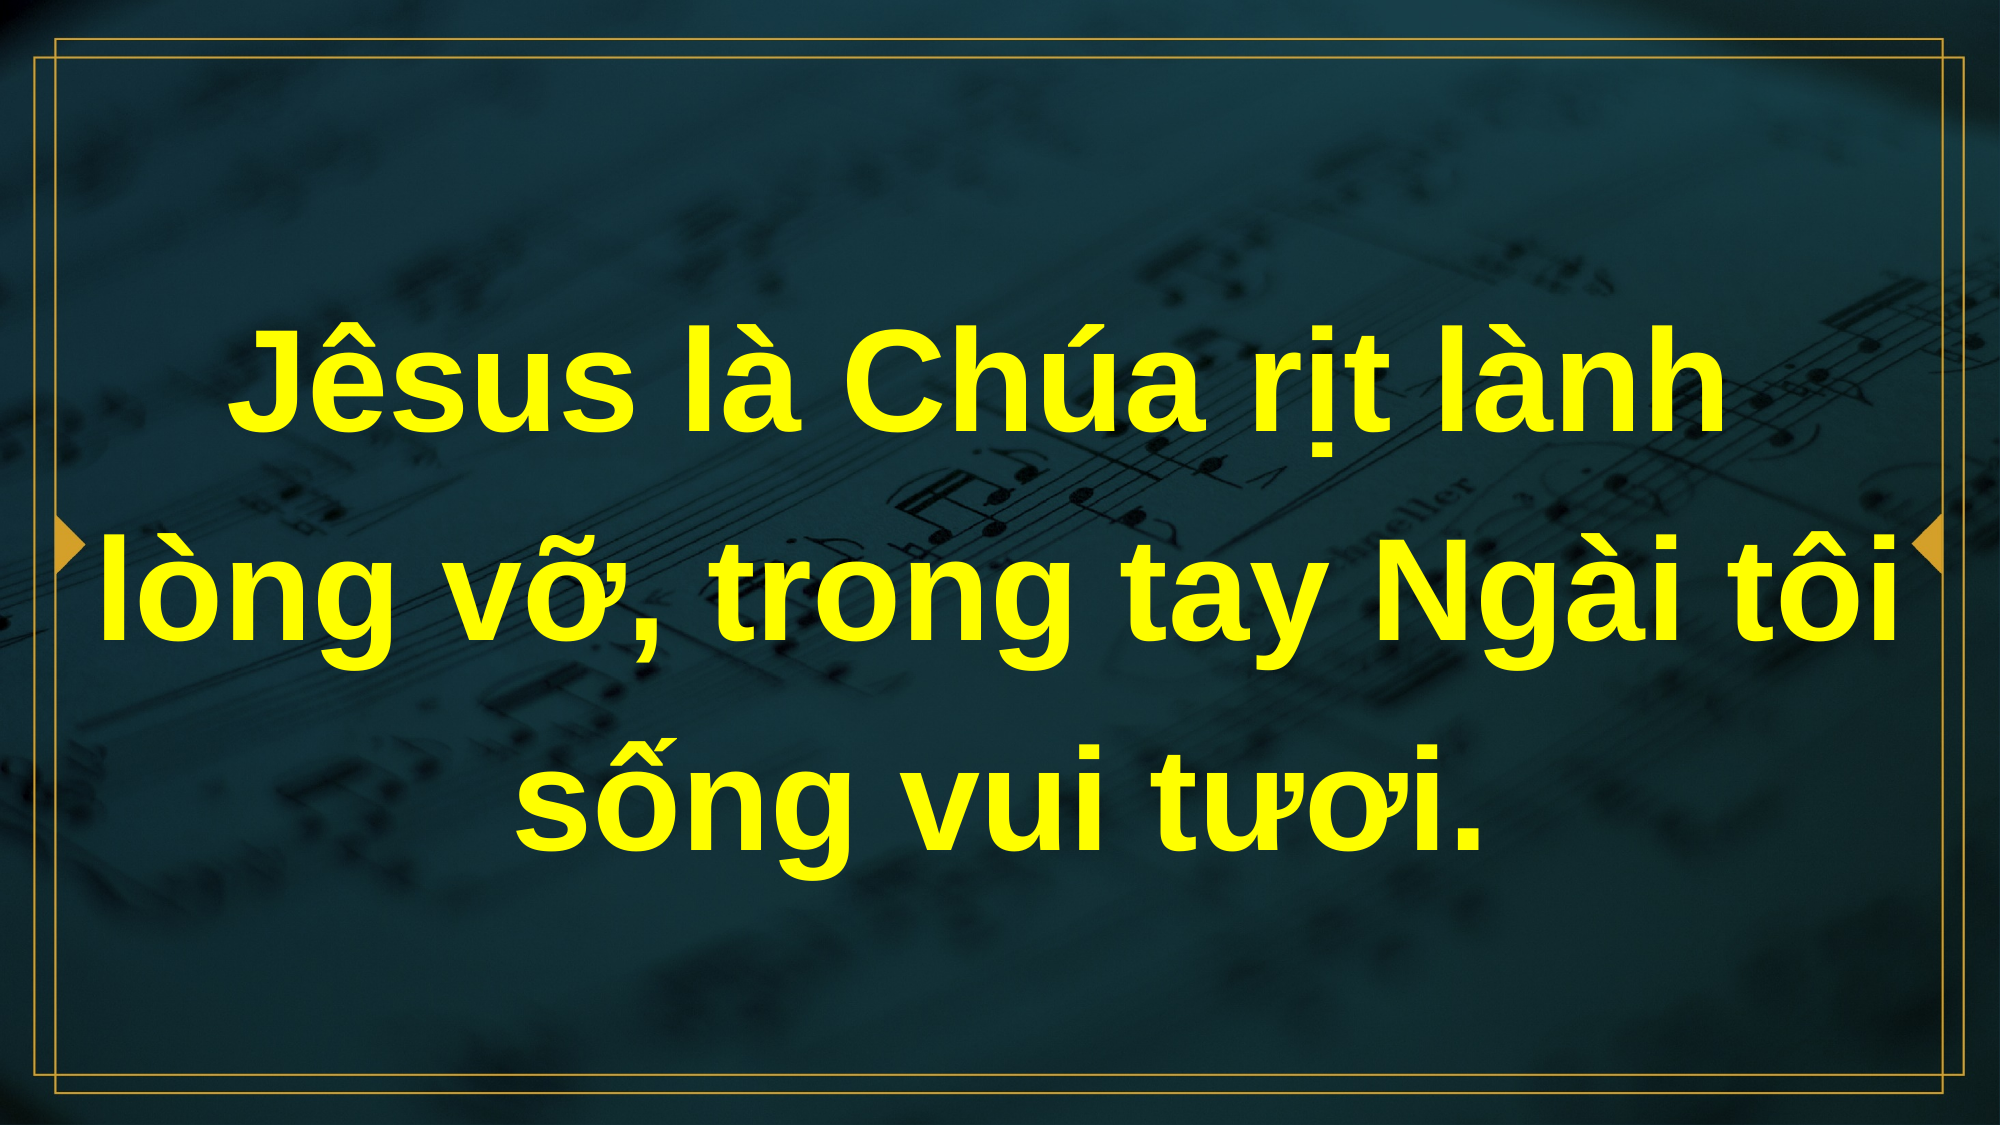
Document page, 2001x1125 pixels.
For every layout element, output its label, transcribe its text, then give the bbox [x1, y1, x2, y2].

title Jêsus là Chúa rịt lành lòng vỡ, trong tay Ngài tôi sống vui tươi. [55, 53, 1945, 1077]
picture [0, 0, 2000, 1125]
